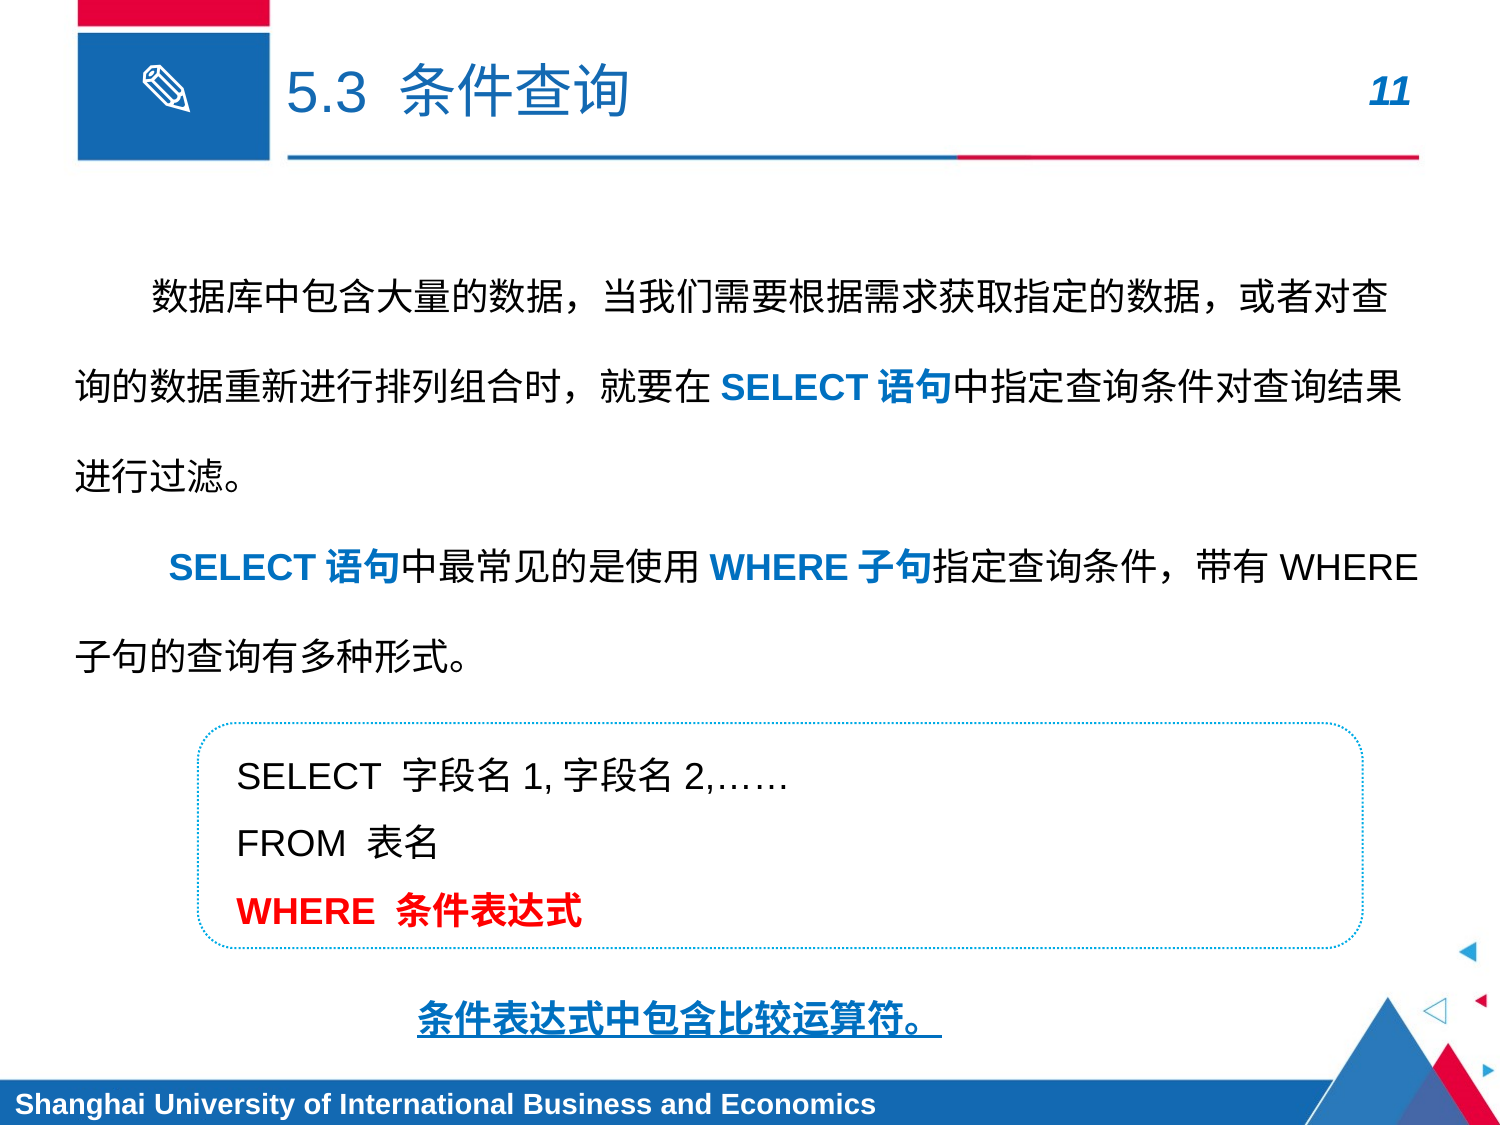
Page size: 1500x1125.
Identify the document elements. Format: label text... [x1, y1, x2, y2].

picture [0, 0, 1500, 1125]
text_box 数据库中包含大量的数据，当我们需要根据需求获取指定的数据，或者对查询的数据重新进行排列组合时，就要在SELECT语句中指定查询条件对查询结果进行过滤。 SELECT语句中最常见的是使用WHERE子句指定查询条件，带有WHERE子句的查询有多种形式。 [59, 220, 1438, 686]
title 5.3 条件查询 [271, 25, 1046, 153]
text_box [197, 725, 1349, 949]
text_box SELECT 字段名1,字段名2,…… FROM 表名 WHERE 条件表达式 [221, 721, 1387, 940]
text_box 条件表达式中包含比较运算符。 [402, 987, 958, 1047]
